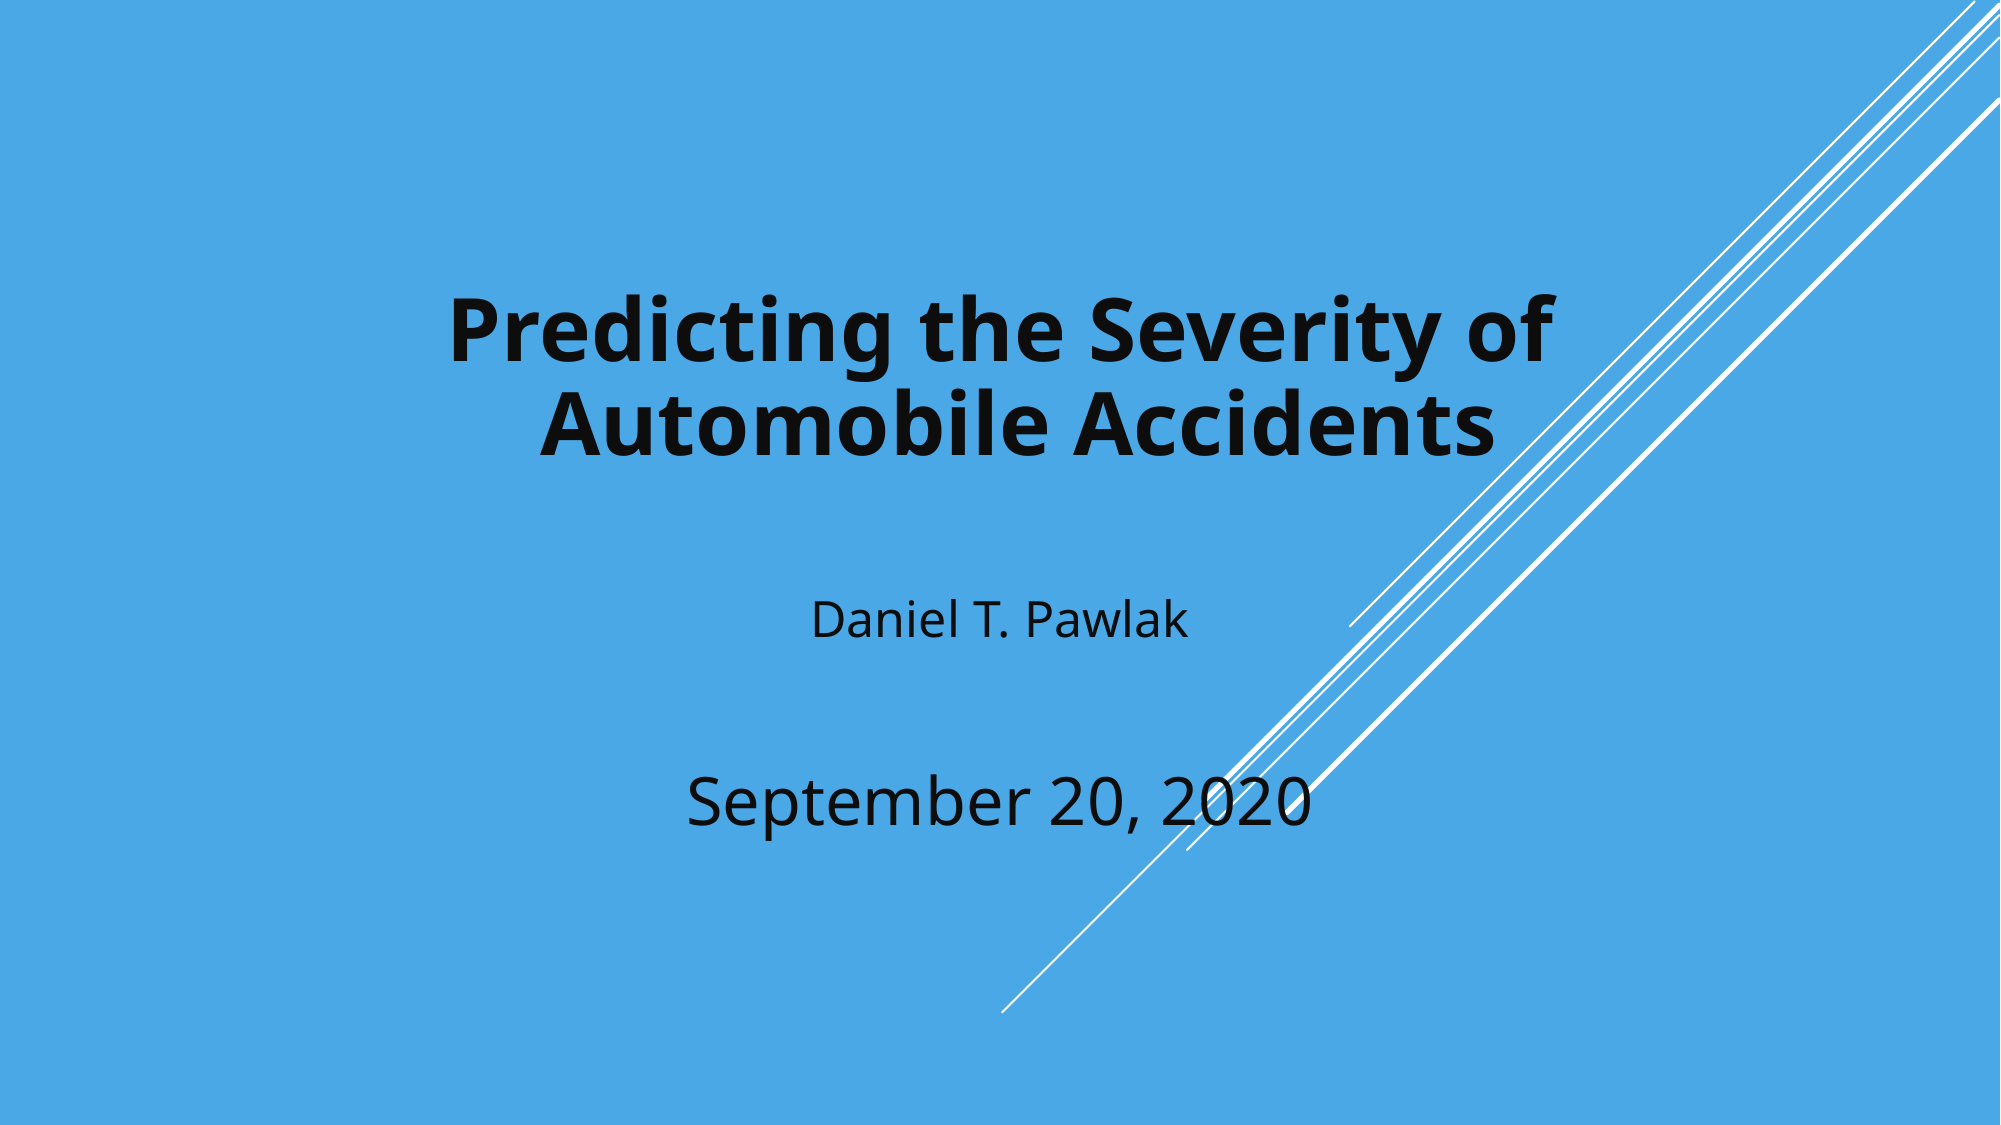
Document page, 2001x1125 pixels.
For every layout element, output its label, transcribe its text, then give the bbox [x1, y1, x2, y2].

text_box Predicting the Severity of Automobile Accidents Daniel T. Pawlak September 20, 2020 [419, 236, 1581, 889]
